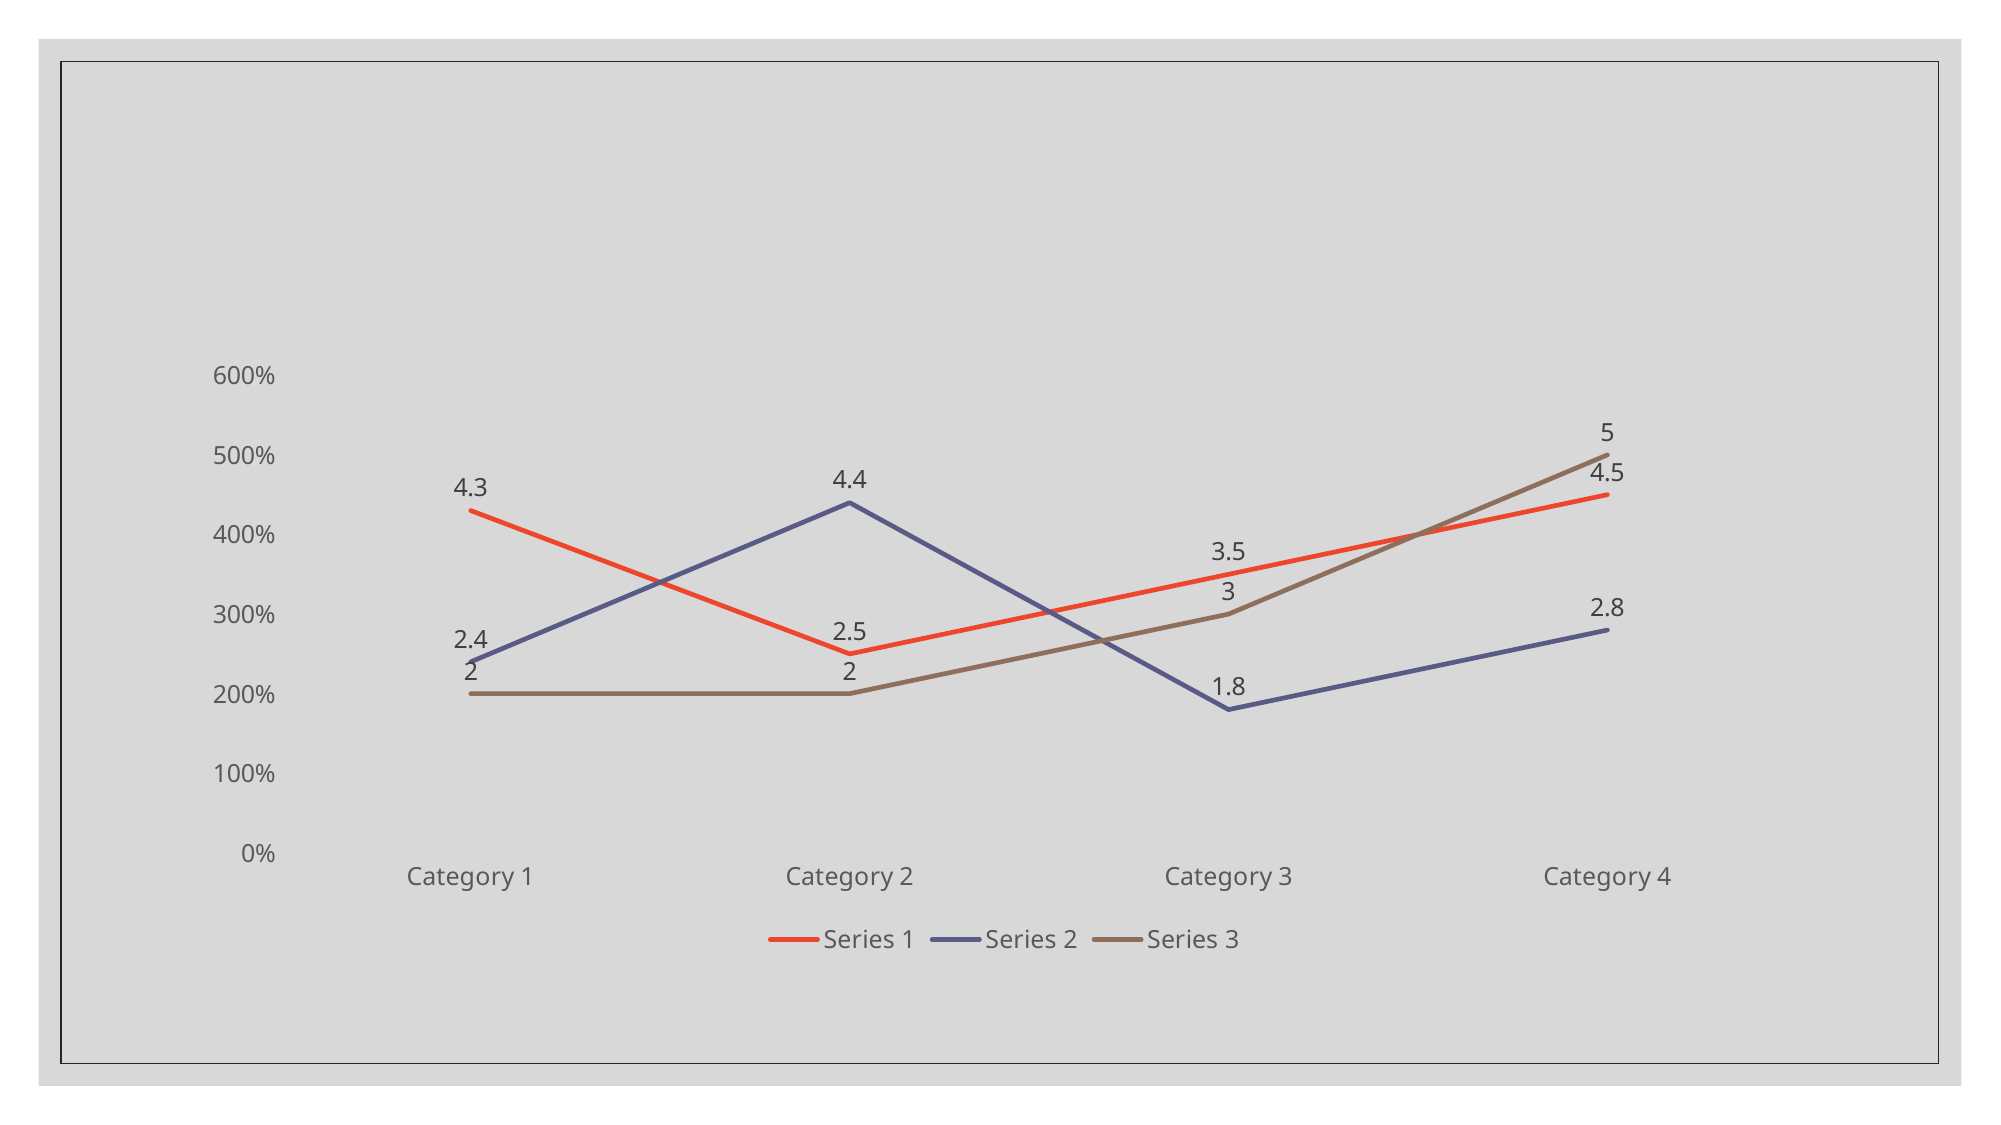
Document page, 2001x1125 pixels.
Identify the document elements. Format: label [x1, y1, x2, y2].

chart [179, 345, 1830, 963]
